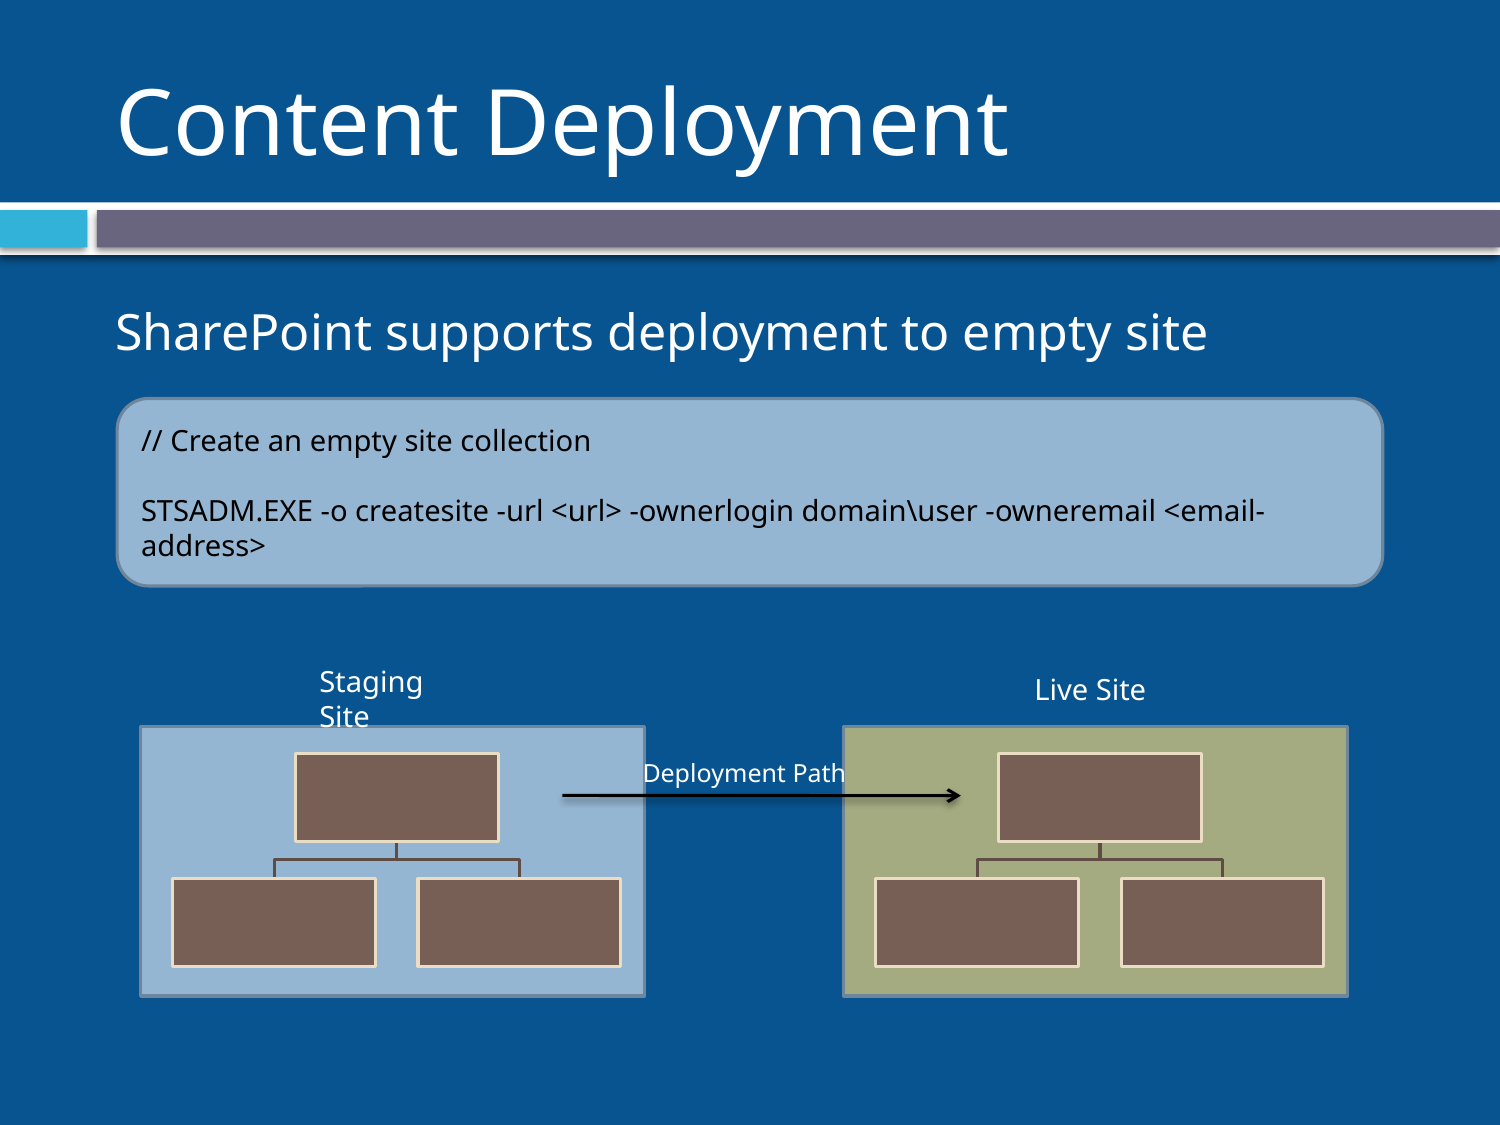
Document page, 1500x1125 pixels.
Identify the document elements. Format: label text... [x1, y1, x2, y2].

text_box // Create an empty site collection STSADM.EXE -o createsite -url <url> -ownerlogin domain\user -owneremail <email-address> [115, 396, 1385, 588]
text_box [140, 655, 1348, 997]
title Content Deployment [100, 37, 1438, 200]
list SharePoint supports deployment to empty site collections [100, 262, 1438, 1000]
